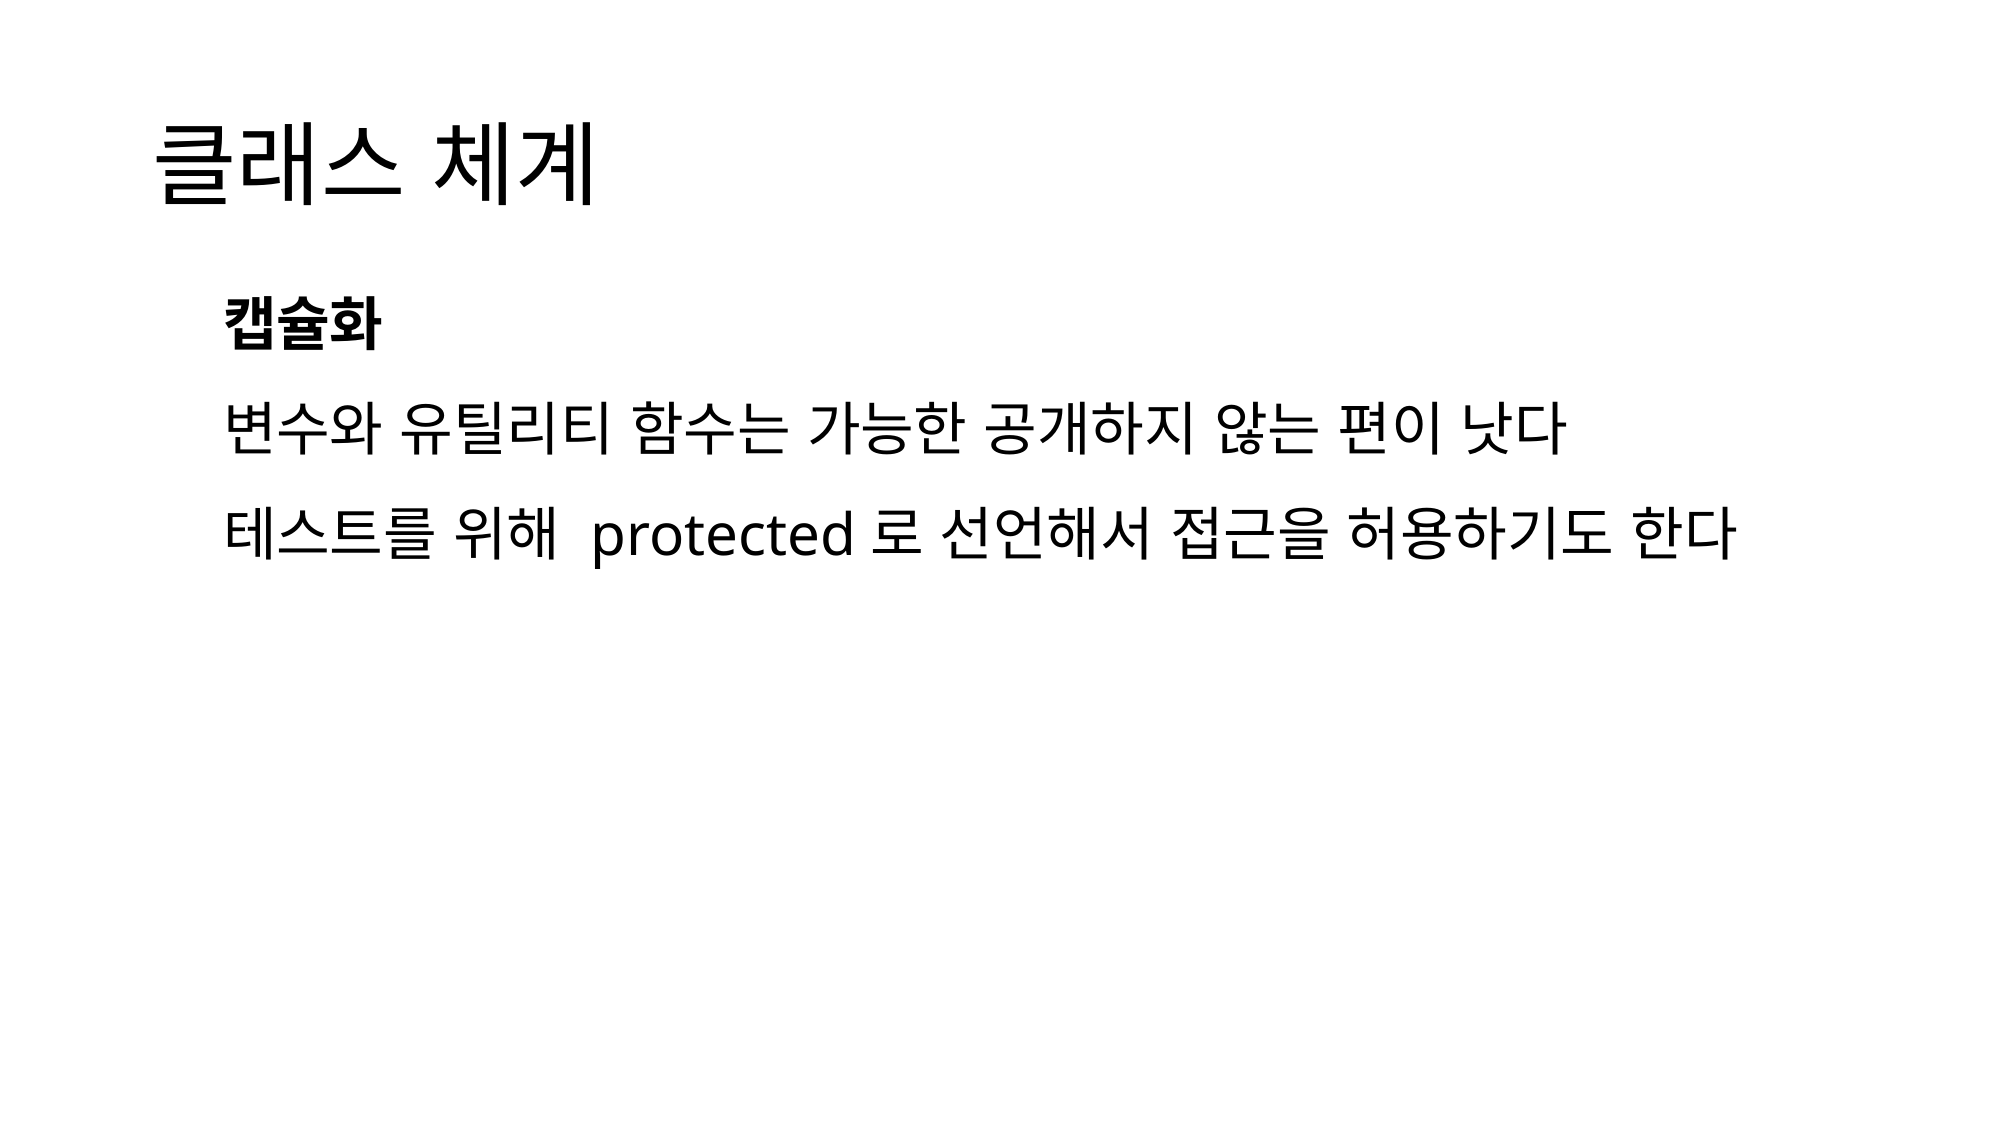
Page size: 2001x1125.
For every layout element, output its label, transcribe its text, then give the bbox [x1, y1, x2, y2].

text_box 캡슐화 변수와 유틸리티 함수는 가능한 공개하지 않는 편이 낫다 테스트를 위해 protected로 선언해서 접근을 허용하기도 한다 [208, 244, 1753, 575]
title 클래스 체계 [137, 59, 1863, 278]
